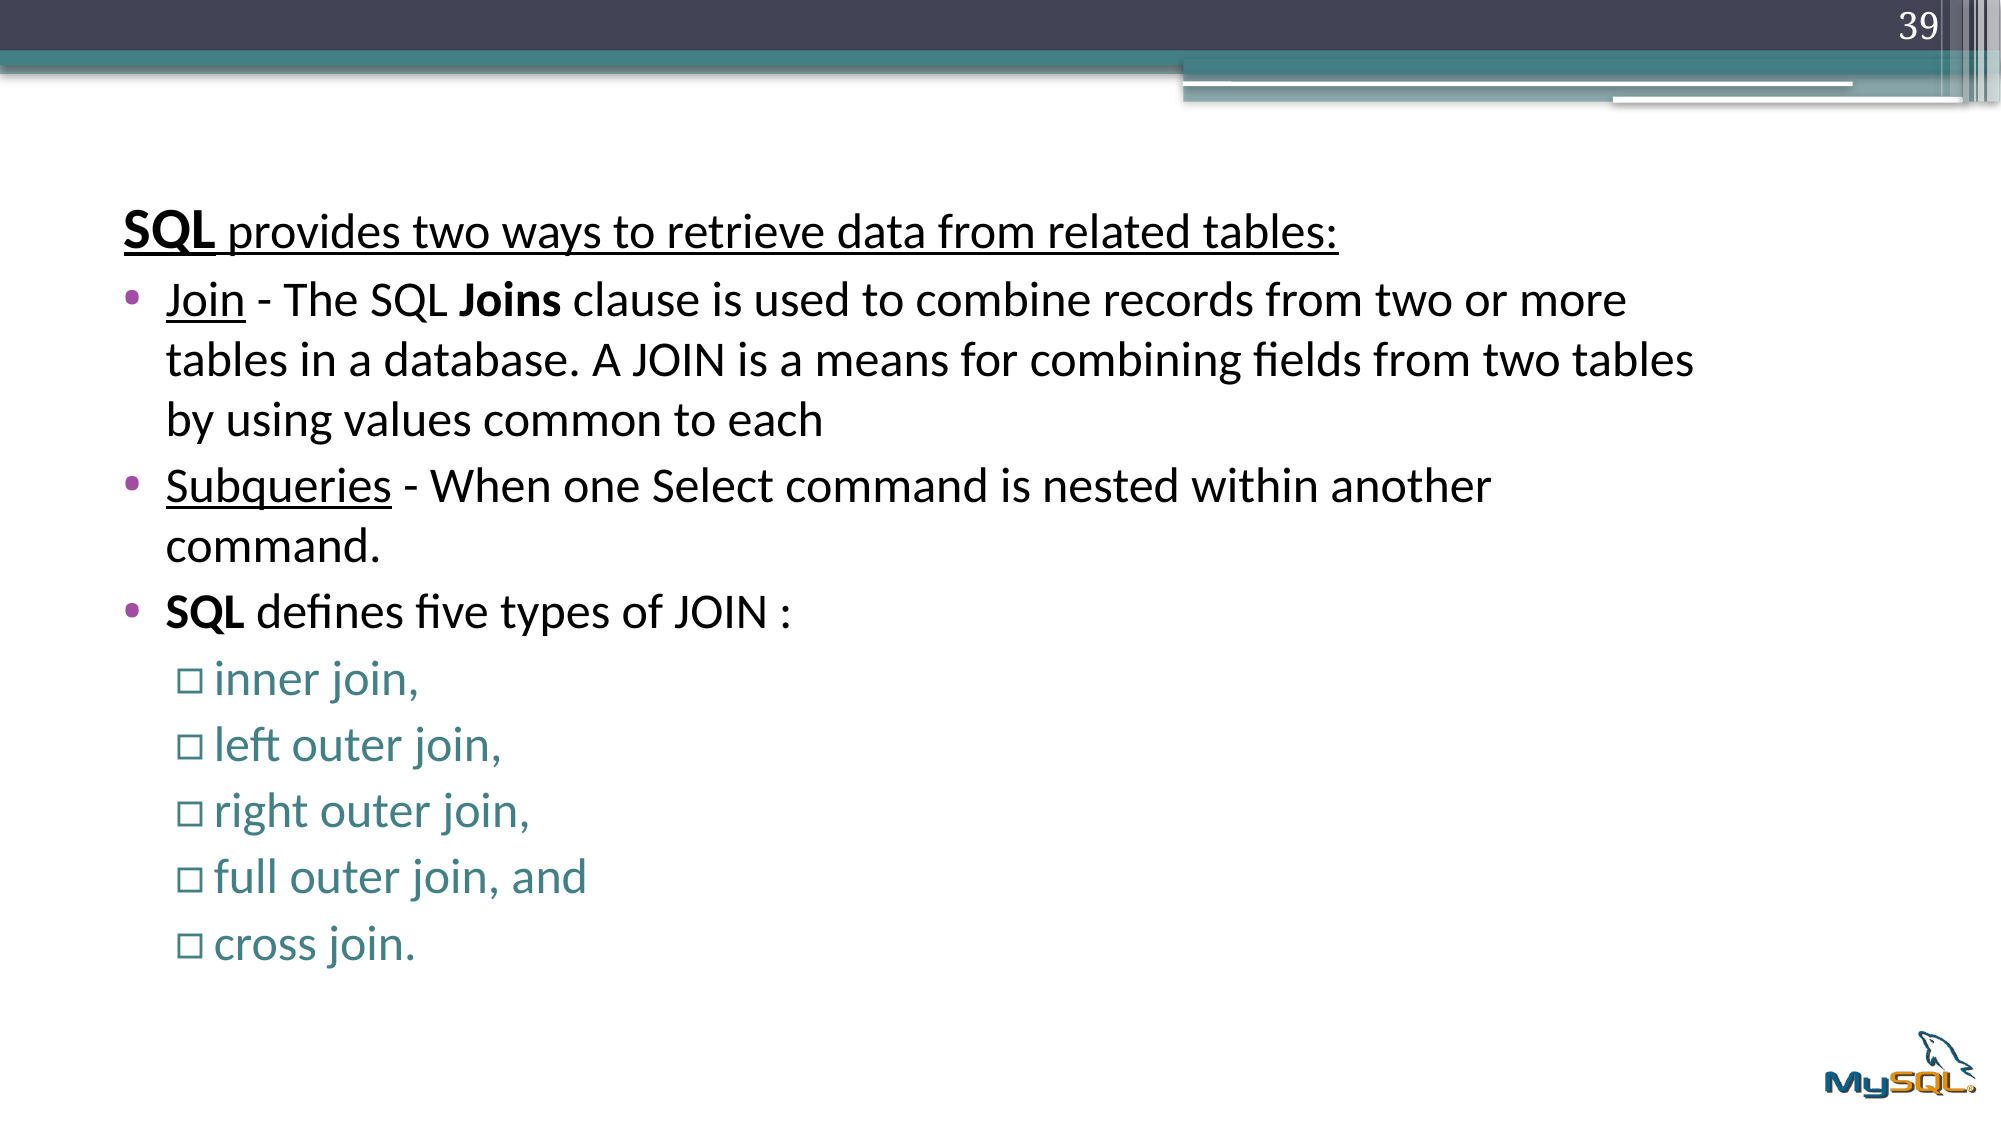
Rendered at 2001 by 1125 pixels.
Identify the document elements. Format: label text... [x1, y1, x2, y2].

picture [1812, 989, 1987, 1125]
slide_number 39 [1788, 0, 1955, 61]
list SQL provides two ways to retrieve data from related tables: Join - The SQL Joins clause is used to combine records from two or more tables in a database. A JOIN is a means for combining fields from two tables by using values common to each Subqueries - When one Select command is nested within another command. SQL defines five types of JOIN : inner join, left outer join, right outer join, full outer join, and cross join. [90, 182, 1722, 893]
